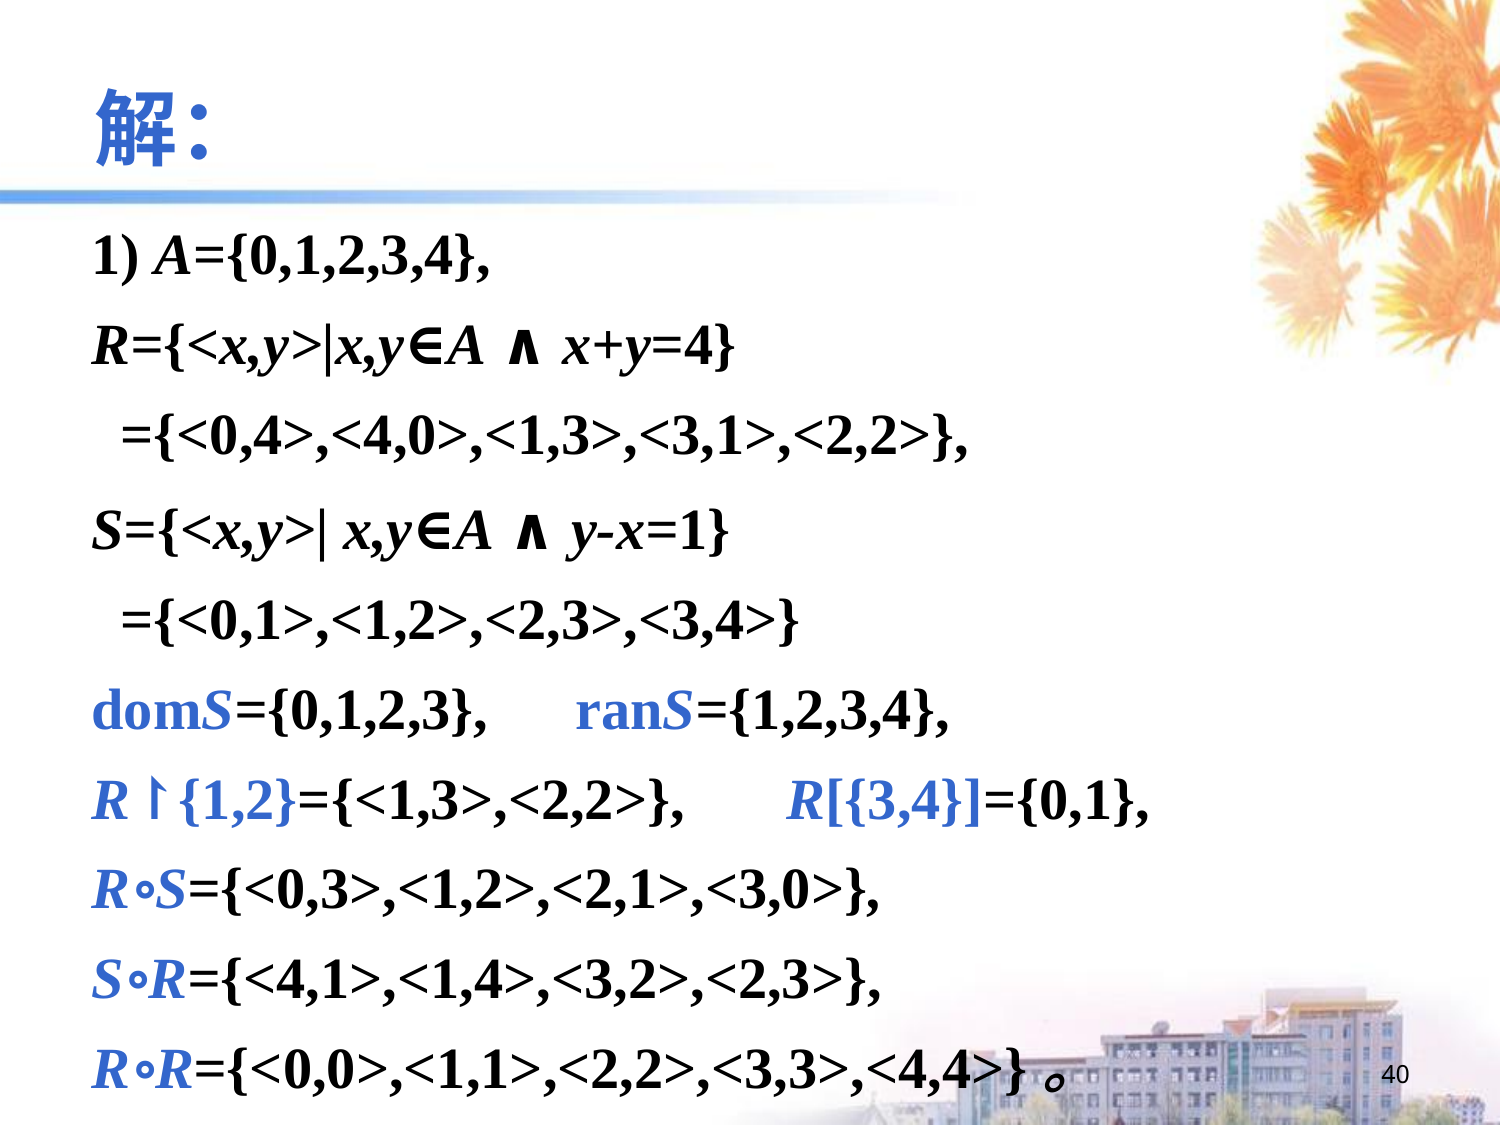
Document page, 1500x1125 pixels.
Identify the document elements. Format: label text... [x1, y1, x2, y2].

text_box 解： [41, 48, 1305, 184]
picture [0, 0, 1500, 1125]
slide_number 40 [1341, 1024, 1426, 1101]
text_box 1) A={0,1,2,3,4}, R={<x,y>|x,y∈A ∧ x+y=4} ={<0,4>,<4,0>,<1,3>,<3,1>,<2,2>}, S={<x,y>| x,y∈A ∧ y-x=1} ={<0,1>,<1,2>,<2,3>,<3,4>} domS={0,1,2,3}, ranS={1,2,3,4}, R↾{1,2}={<1,3>,<2,2>}, R[{3,4}]={0,1}, R∘S={<0,3>,<1,2>,<2,1>,<3,0>}, S∘R={<4,1>,<1,4>,<3,2>,<2,3>}, R∘R={<0,0>,<1,1>,<2,2>,<3,3>,<4,4>}。 [76, 194, 1341, 1108]
